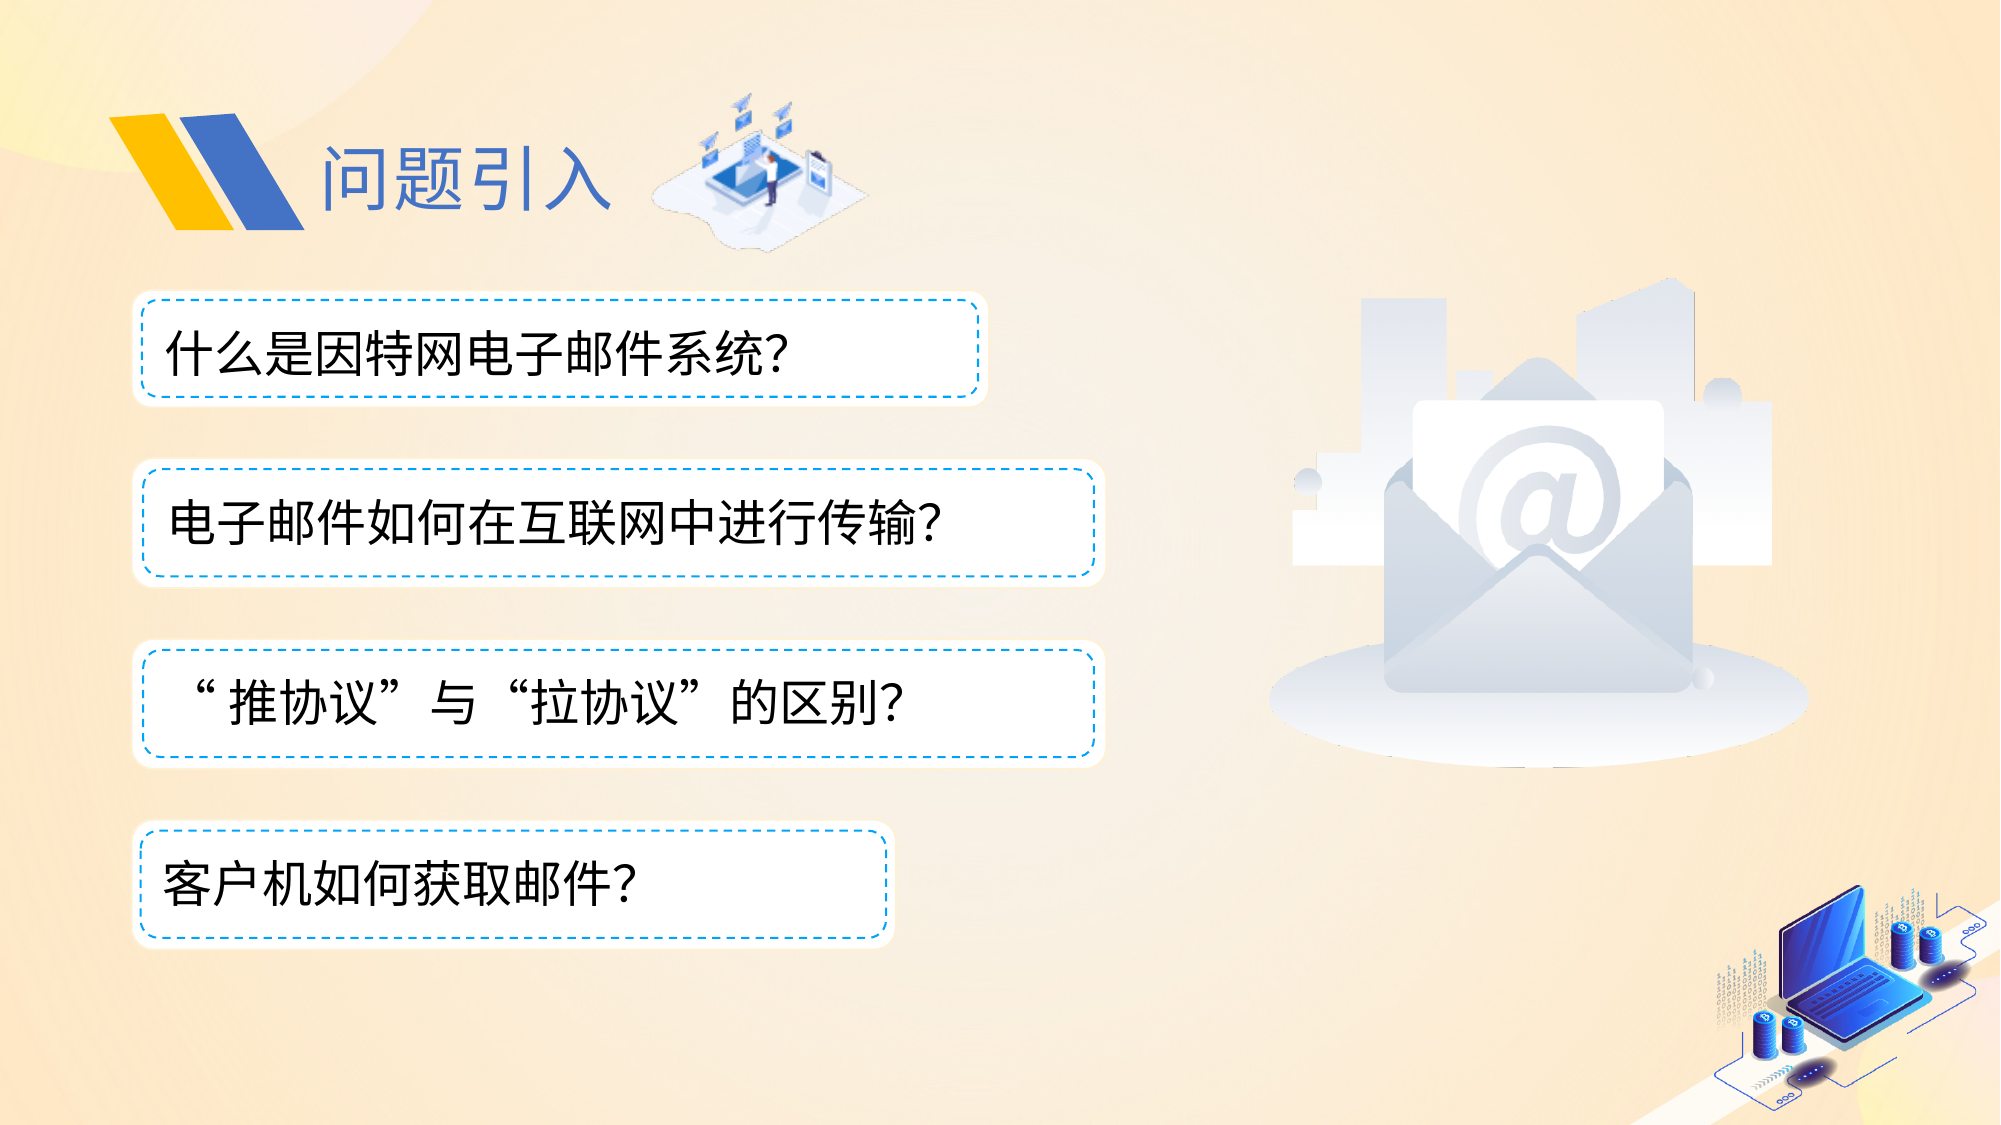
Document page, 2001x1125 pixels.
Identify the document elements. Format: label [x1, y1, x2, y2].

picture [0, 0, 2001, 1125]
text_box [177, 112, 307, 232]
text_box [131, 289, 990, 408]
text_box [107, 112, 236, 232]
text_box [131, 819, 896, 950]
text_box [131, 458, 1107, 589]
text_box [131, 638, 1107, 769]
